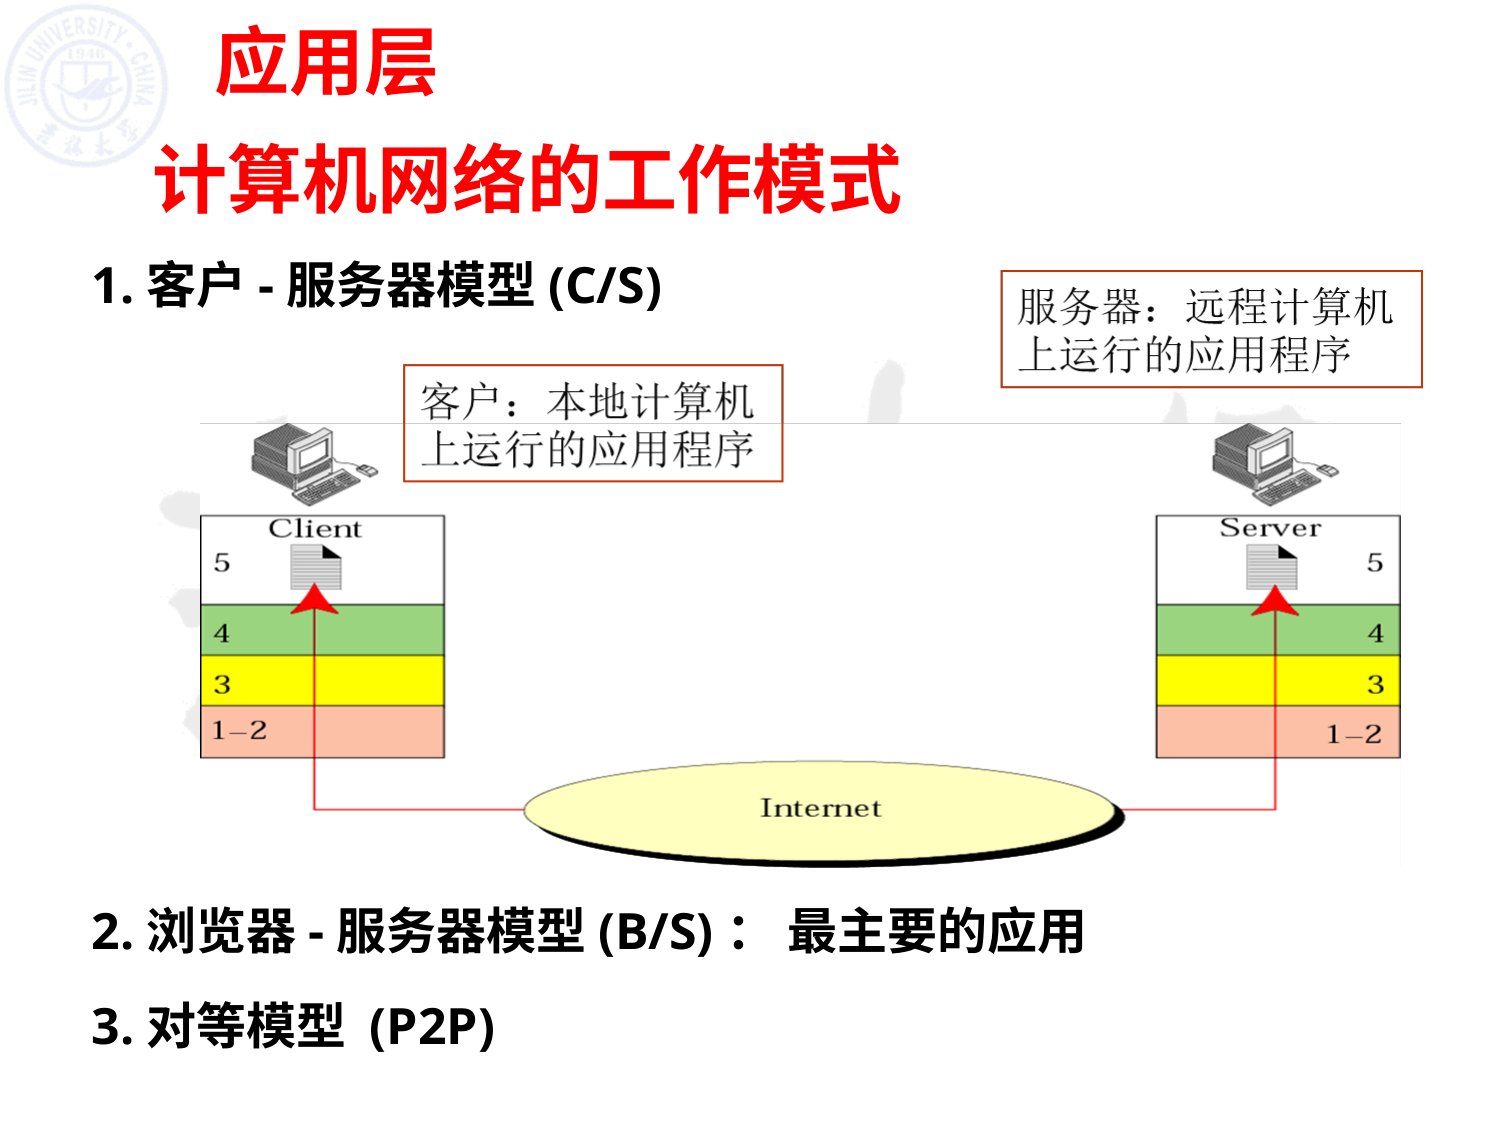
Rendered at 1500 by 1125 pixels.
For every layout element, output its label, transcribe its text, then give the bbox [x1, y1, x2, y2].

text_box 应用层 [200, 6, 1300, 112]
text_box 计算机网络的工作模式 [137, 124, 1363, 230]
picture [0, 0, 1500, 1125]
text_box 3.对等模型 (P2P) [76, 986, 632, 1062]
text_box 1.客户-服务器模型(C/S) [76, 246, 715, 321]
text_box 2.浏览器-服务器模型(B/S)： 最主要的应用 [76, 892, 1306, 967]
